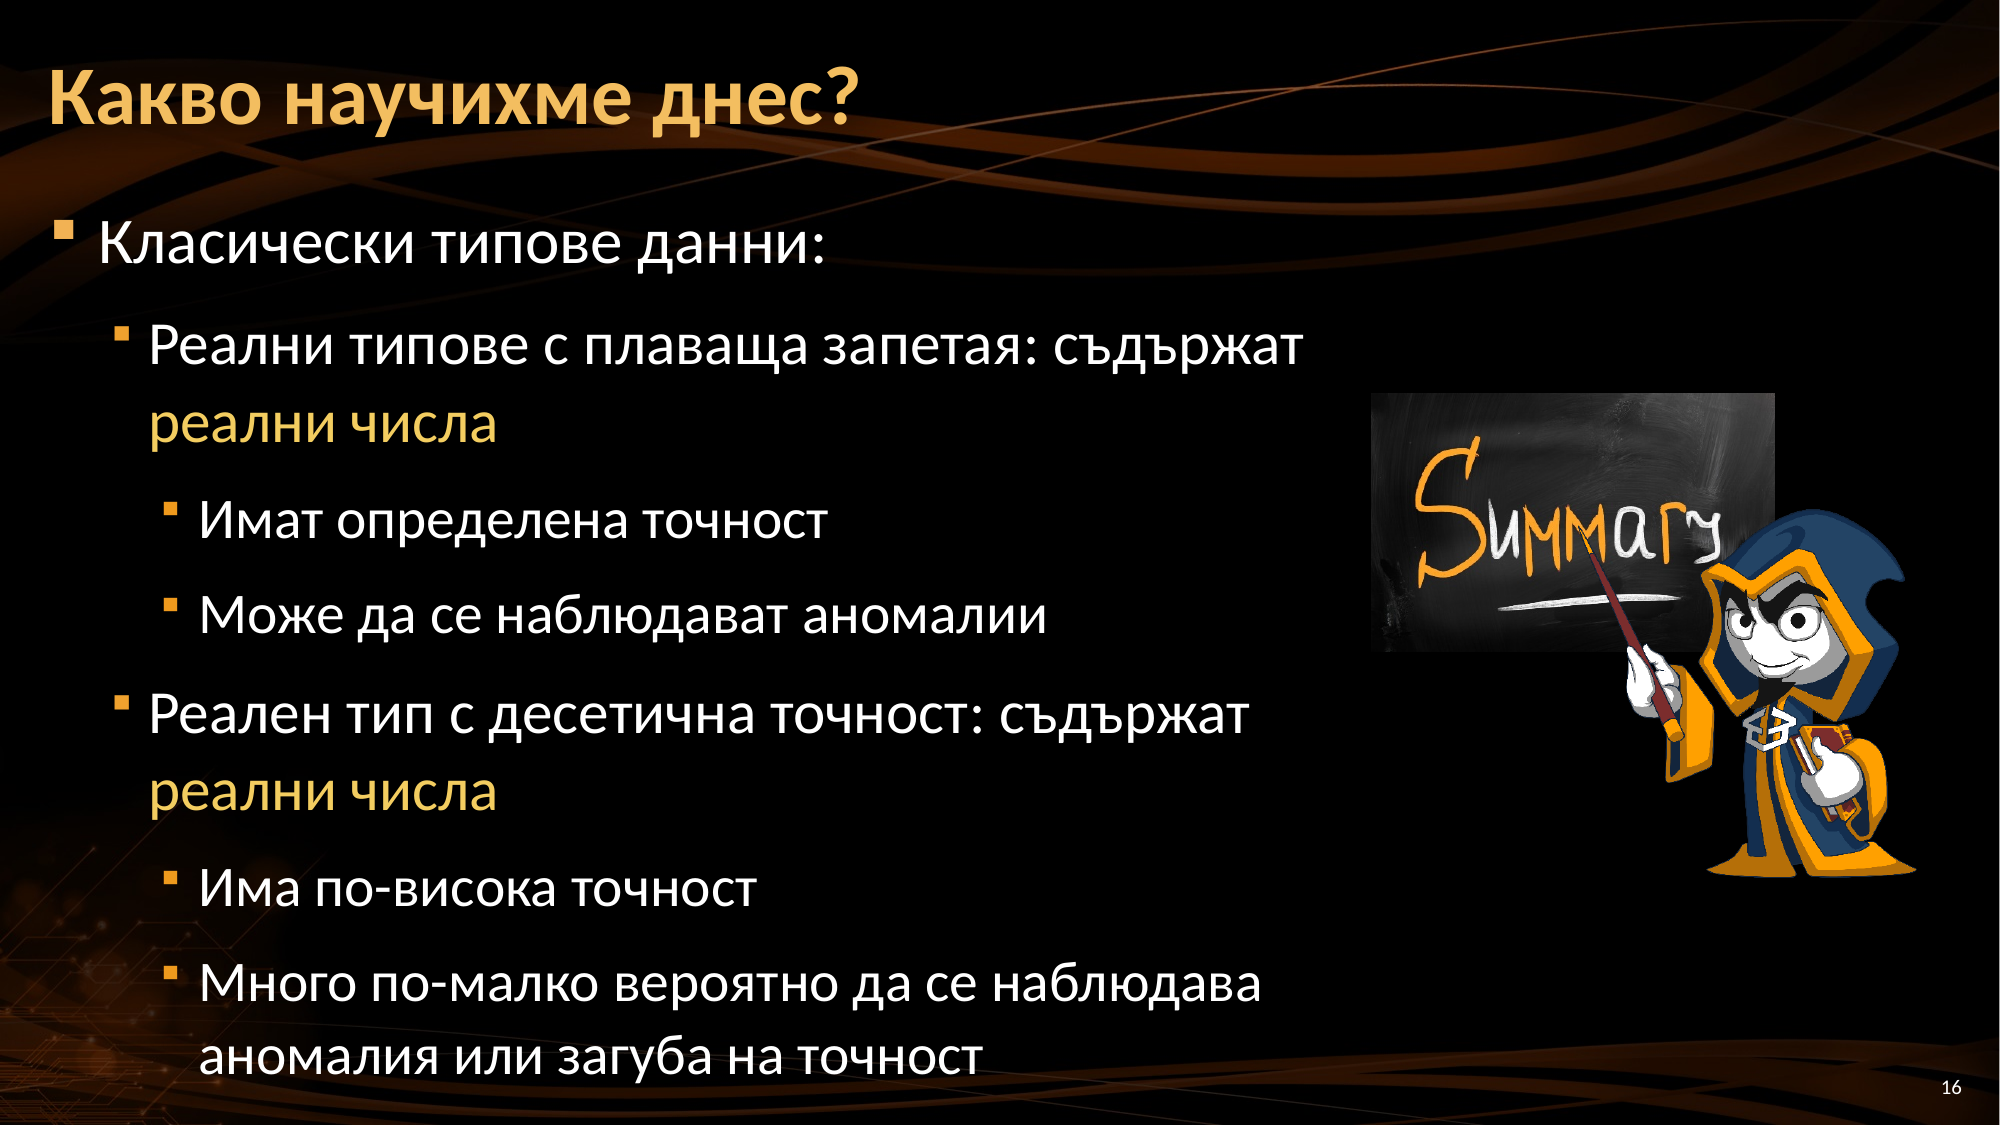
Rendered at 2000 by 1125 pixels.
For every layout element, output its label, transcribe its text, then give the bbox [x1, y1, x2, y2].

slide_number 16 [1897, 1070, 1968, 1103]
title Какво научихме днес? [30, 6, 1968, 189]
picture [0, 0, 2000, 1125]
list Класически типове данни: Реални типове с плаваща запетая: съдържат реални числа Имат определена точност Може да се наблюдават аномалии Реален тип с десетична точност: съдържат реални числа Има по-висока точност Много по-малко вероятно да се наблюдава аномалия или загуба на точност [31, 189, 1379, 1103]
